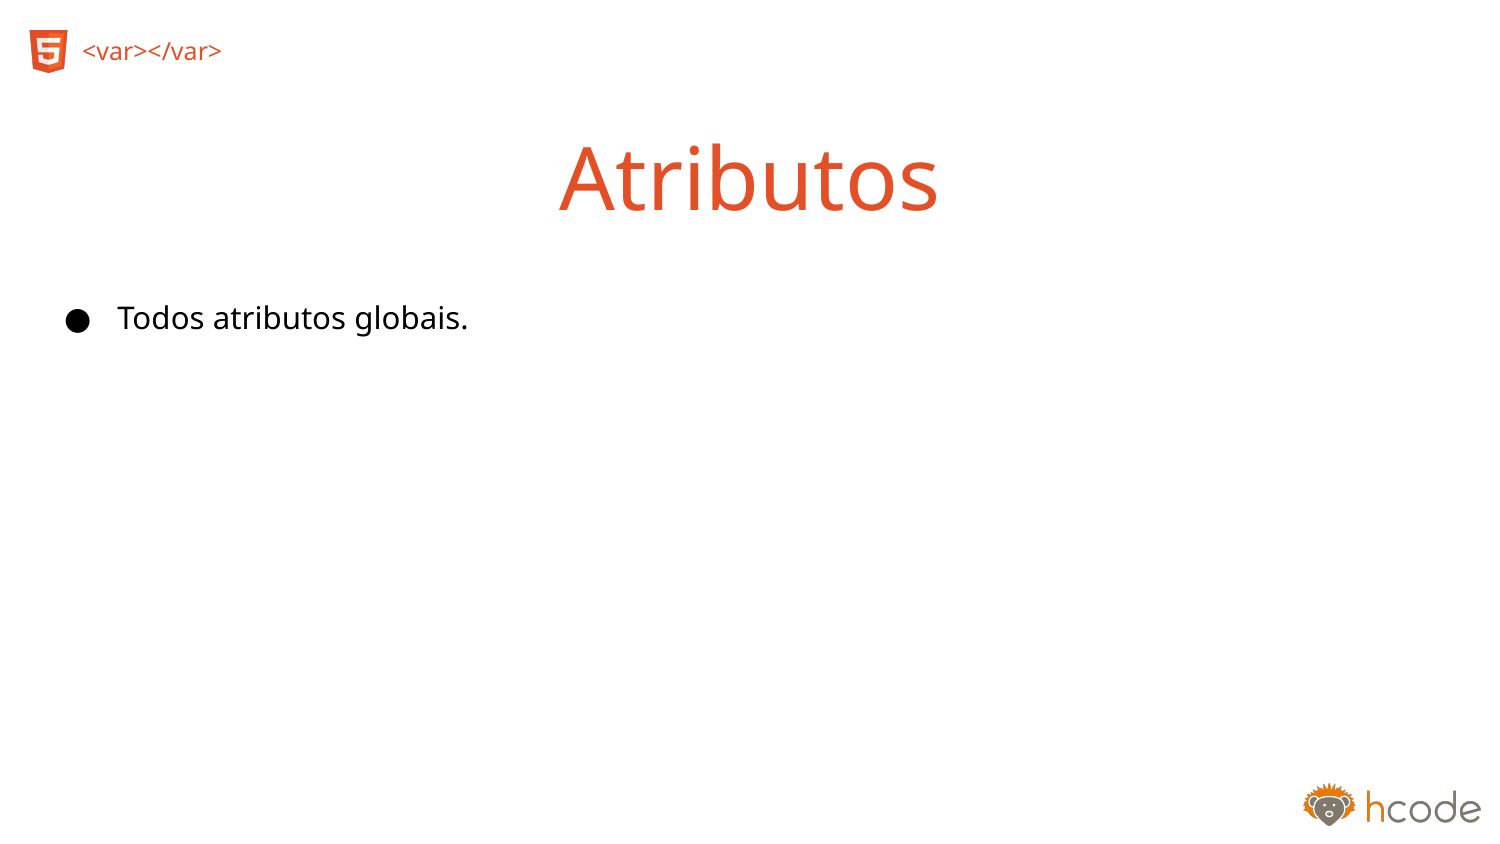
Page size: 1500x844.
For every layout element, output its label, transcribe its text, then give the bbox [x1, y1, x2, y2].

text_box Todos atributos globais. [27, 264, 1471, 755]
picture [1303, 783, 1482, 827]
text_box Atributos [107, 108, 1393, 237]
text_box <var></var> [67, 20, 1445, 84]
picture [27, 30, 70, 73]
